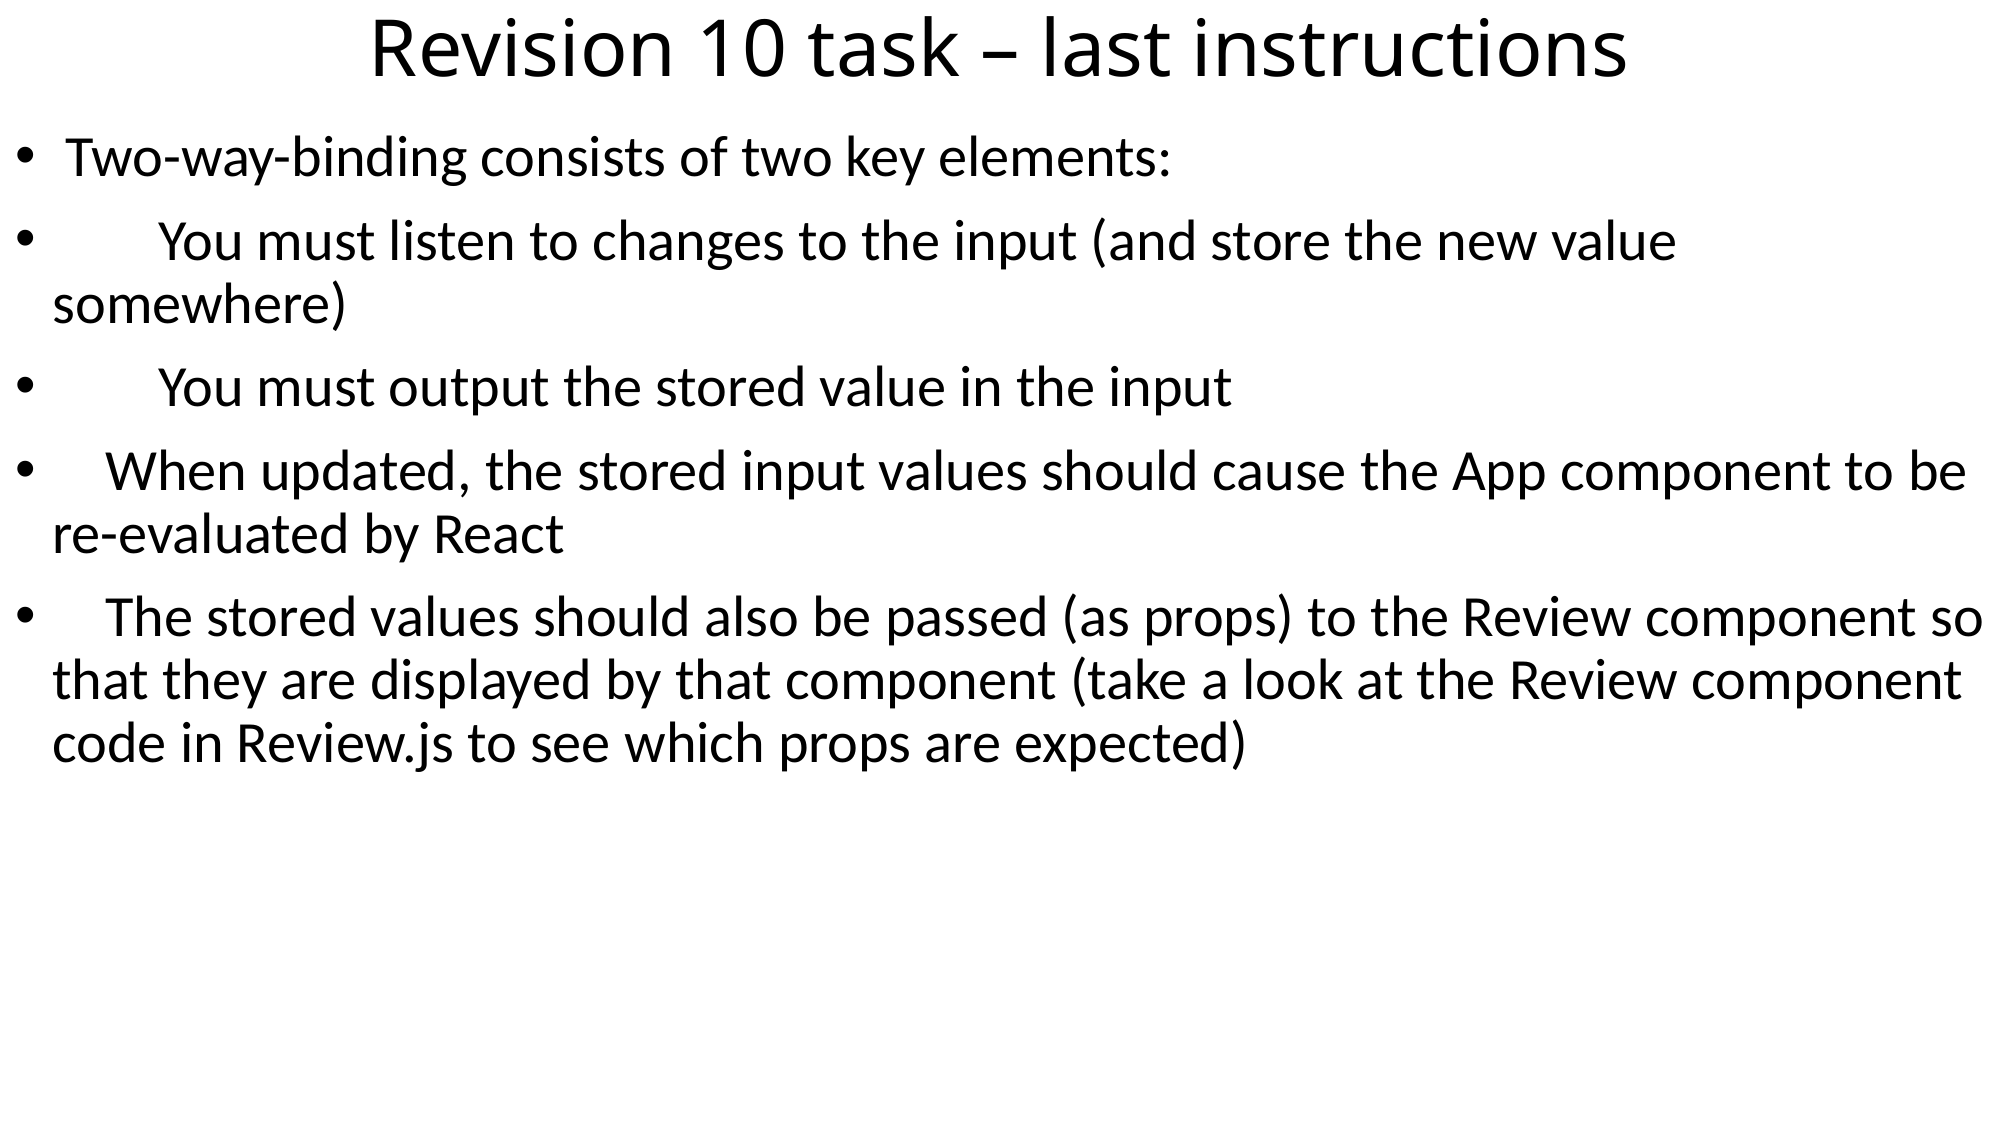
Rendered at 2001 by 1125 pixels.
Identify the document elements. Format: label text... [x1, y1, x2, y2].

title Revision 10 task – last instructions [137, 0, 1863, 101]
list Two-way-binding consists of two key elements: You must listen to changes to the input (and store the new value somewhere) You must output the stored value in the input When updated, the stored input values should cause the App component to be re-evaluated by React The stored values should also be passed (as props) to the Review component so that they are displayed by that component (take a look at the Review component code in Review.js to see which props are expected) [0, 118, 2000, 1125]
